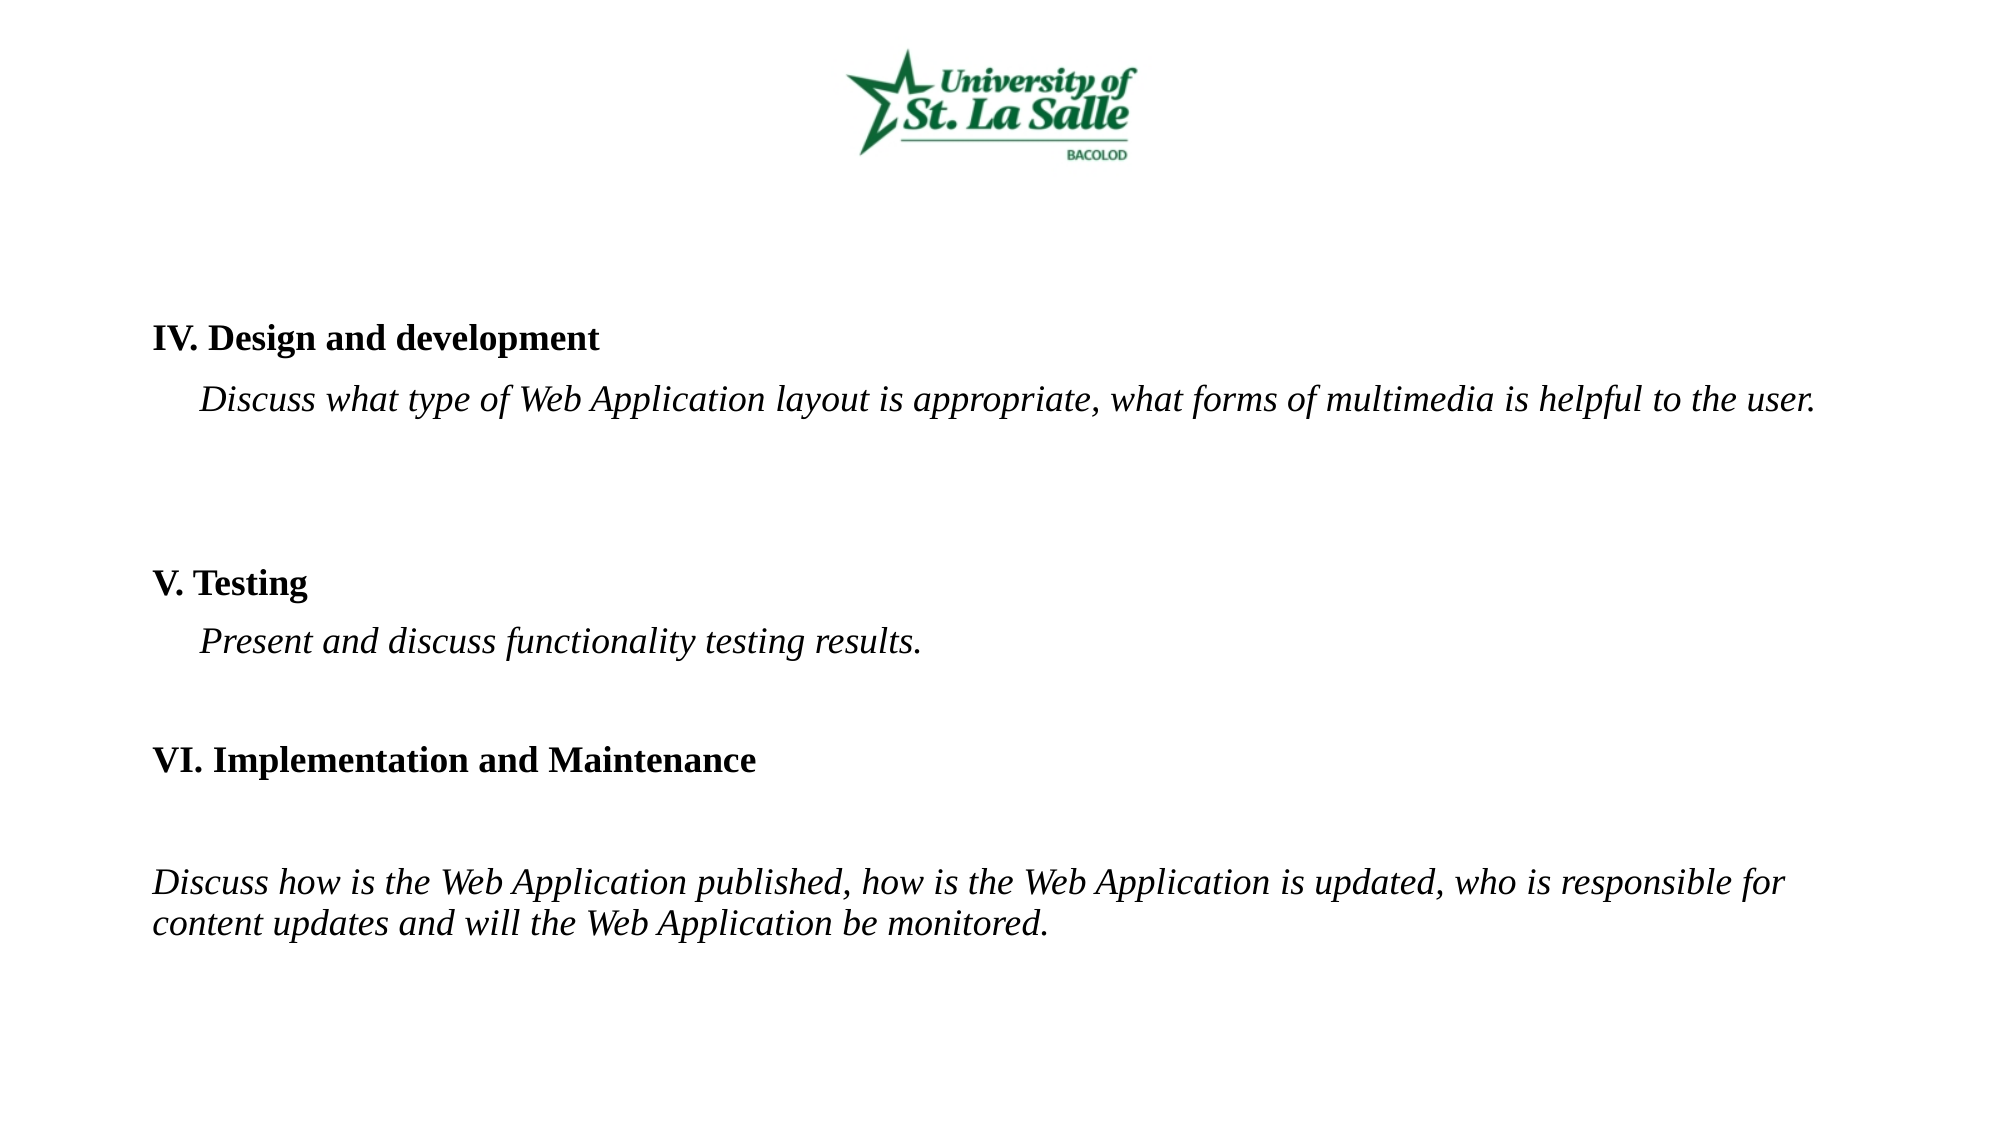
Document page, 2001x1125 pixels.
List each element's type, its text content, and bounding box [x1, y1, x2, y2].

list IV. Design and development Discuss what type of Web Application layout is appropriate, what forms of multimedia is helpful to the user. V. Testing Present and discuss functionality testing results. VI. Implementation and Maintenance Discuss how is the Web Application published, how is the Web Application is updated, who is responsible for content updates and will the Web Application be monitored. [137, 299, 1863, 1014]
picture [831, 17, 1169, 207]
